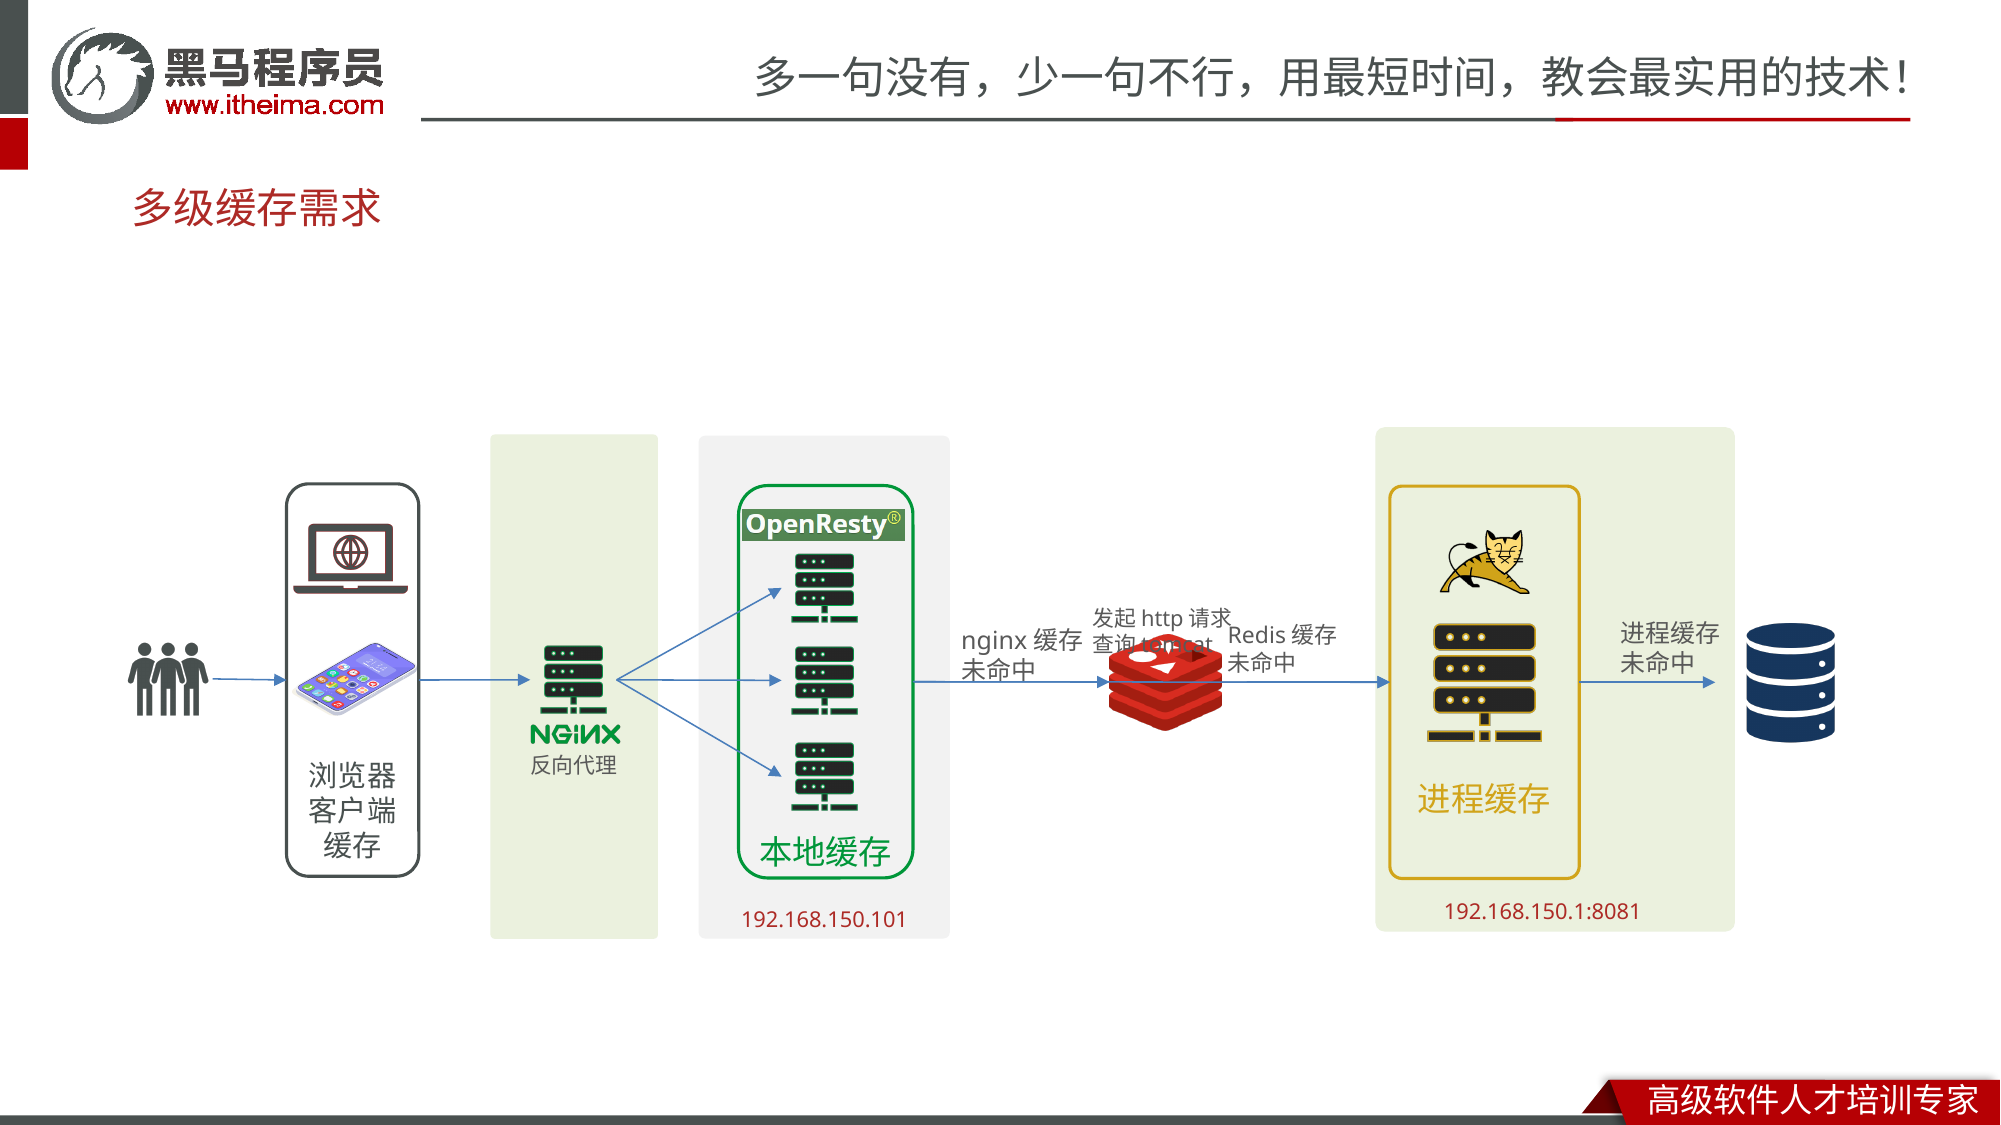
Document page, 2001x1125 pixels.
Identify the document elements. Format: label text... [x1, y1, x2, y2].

picture [782, 636, 869, 724]
text_box 反向代理 [515, 744, 632, 786]
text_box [291, 641, 418, 716]
text_box nginx缓存 未命中 [946, 617, 1099, 679]
text_box Redis缓存 未命中 [1225, 613, 1353, 679]
text_box [1373, 425, 1738, 681]
picture [1439, 529, 1530, 594]
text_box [616, 679, 782, 777]
text_box 发起http请求 查询tomcat [1077, 597, 1248, 665]
text_box 浏览器客户端缓存 [284, 481, 421, 677]
picture [1409, 606, 1560, 758]
picture [123, 634, 213, 724]
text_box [616, 587, 782, 678]
picture [1109, 683, 1222, 737]
text_box [1387, 483, 1582, 881]
text_box [696, 691, 952, 941]
picture [1109, 627, 1222, 681]
text_box [488, 689, 661, 941]
text_box 浏览器客户端缓存 [284, 689, 421, 879]
picture [742, 509, 906, 541]
text_box [1373, 690, 1738, 934]
text_box 本地缓存 [744, 823, 908, 879]
picture [50, 26, 384, 125]
title 多级缓存需求 [116, 164, 1872, 250]
text_box 进程缓存 [1403, 770, 1566, 826]
text_box 192.168.150.101 [726, 898, 924, 940]
text_box 进程缓存 未命中 [1605, 610, 1710, 681]
picture [781, 733, 869, 821]
text_box 192.168.150.1:8081 [1429, 889, 1657, 931]
picture [1714, 606, 1866, 758]
text_box [736, 483, 916, 869]
picture [781, 544, 869, 632]
text_box [696, 433, 952, 679]
text_box [488, 432, 661, 679]
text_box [529, 636, 611, 745]
text_box [736, 785, 777, 870]
picture [291, 499, 410, 618]
